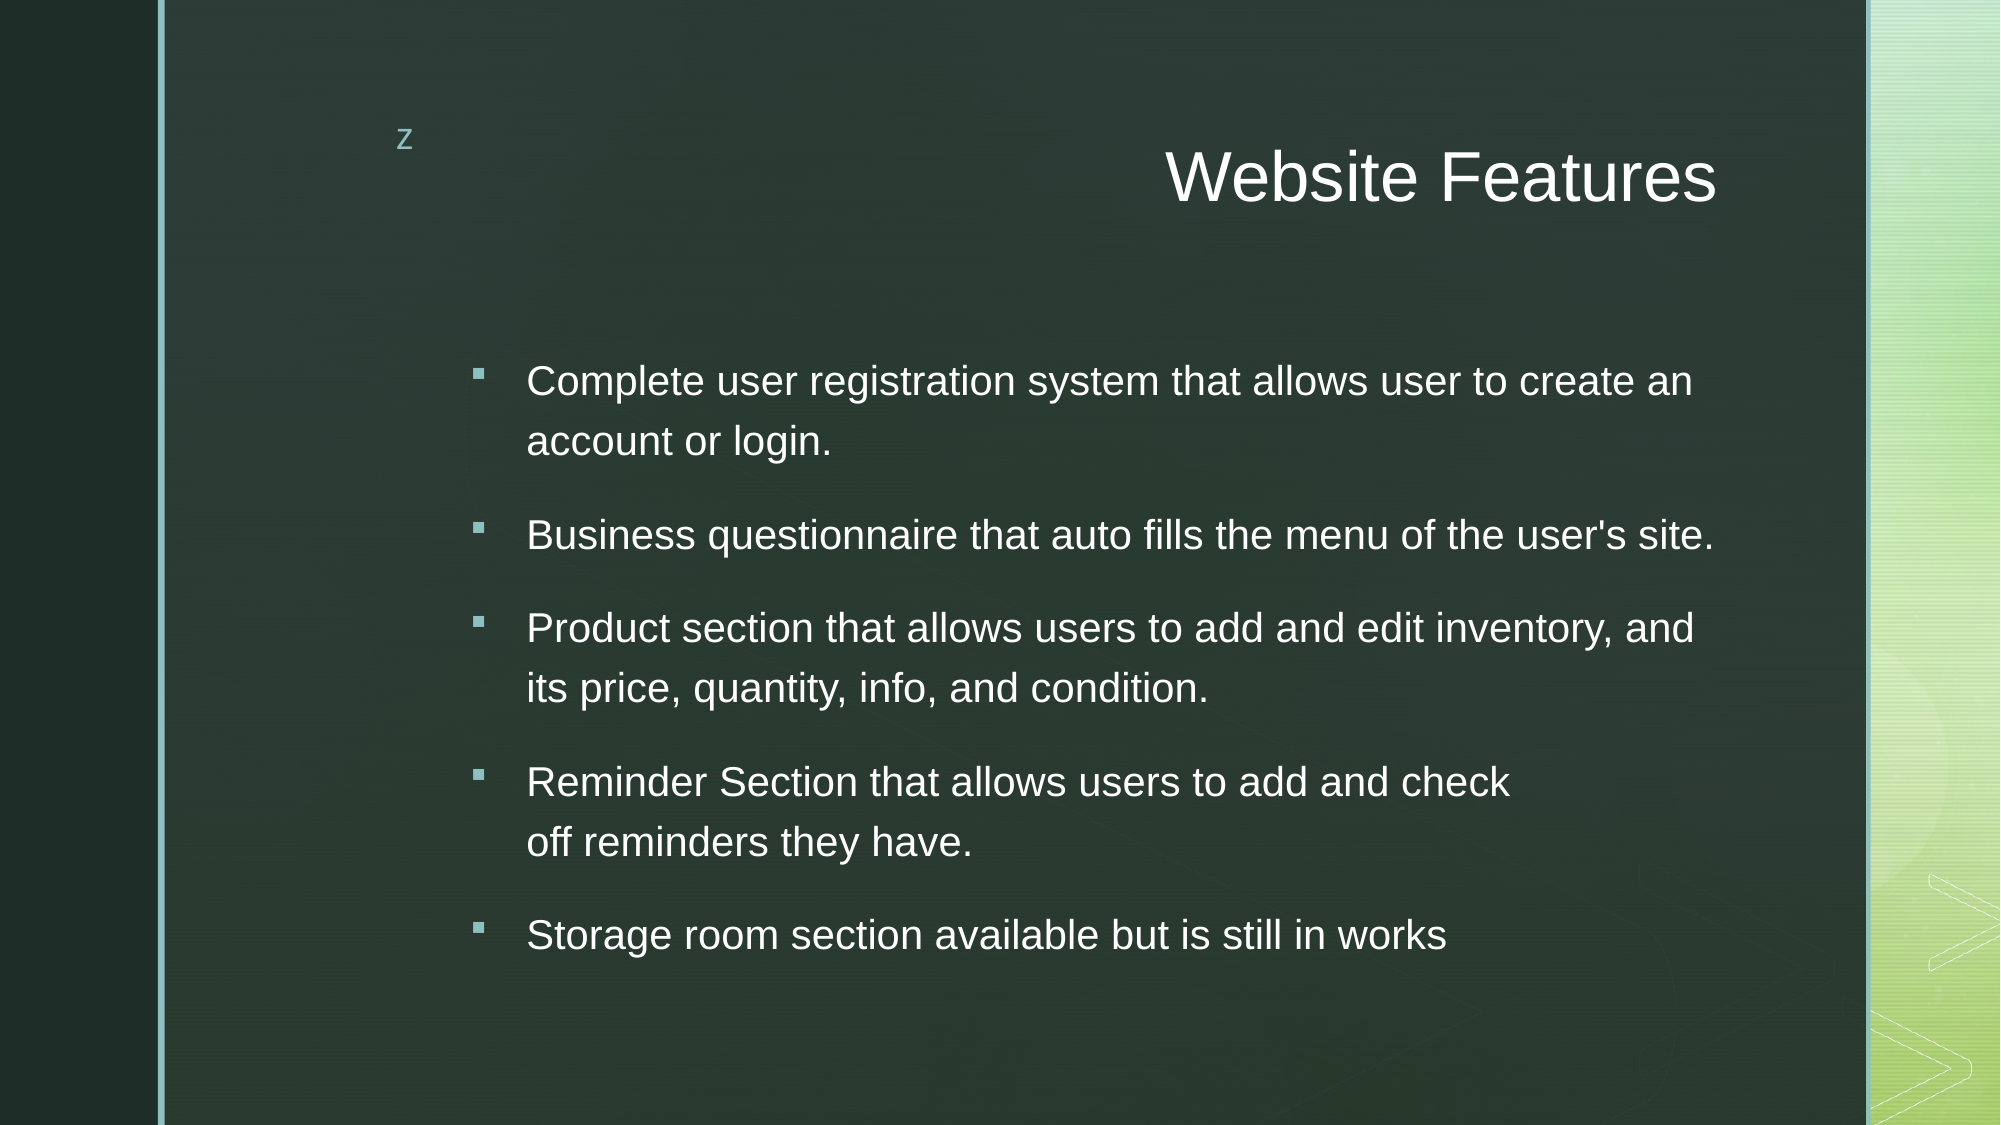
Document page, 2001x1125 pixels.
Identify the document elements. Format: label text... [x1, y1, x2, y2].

list Complete user registration system that allows user to create an account or login. Business questionnaire that auto fills the menu of the user's site. Product section that allows users to add and edit inventory, and its price, quantity, info, and condition. Reminder Section that allows users to add and check off reminders they have. Storage room section available but is still in works [454, 336, 1734, 993]
title Website Features [428, 132, 1734, 310]
picture [1871, 0, 2001, 1125]
